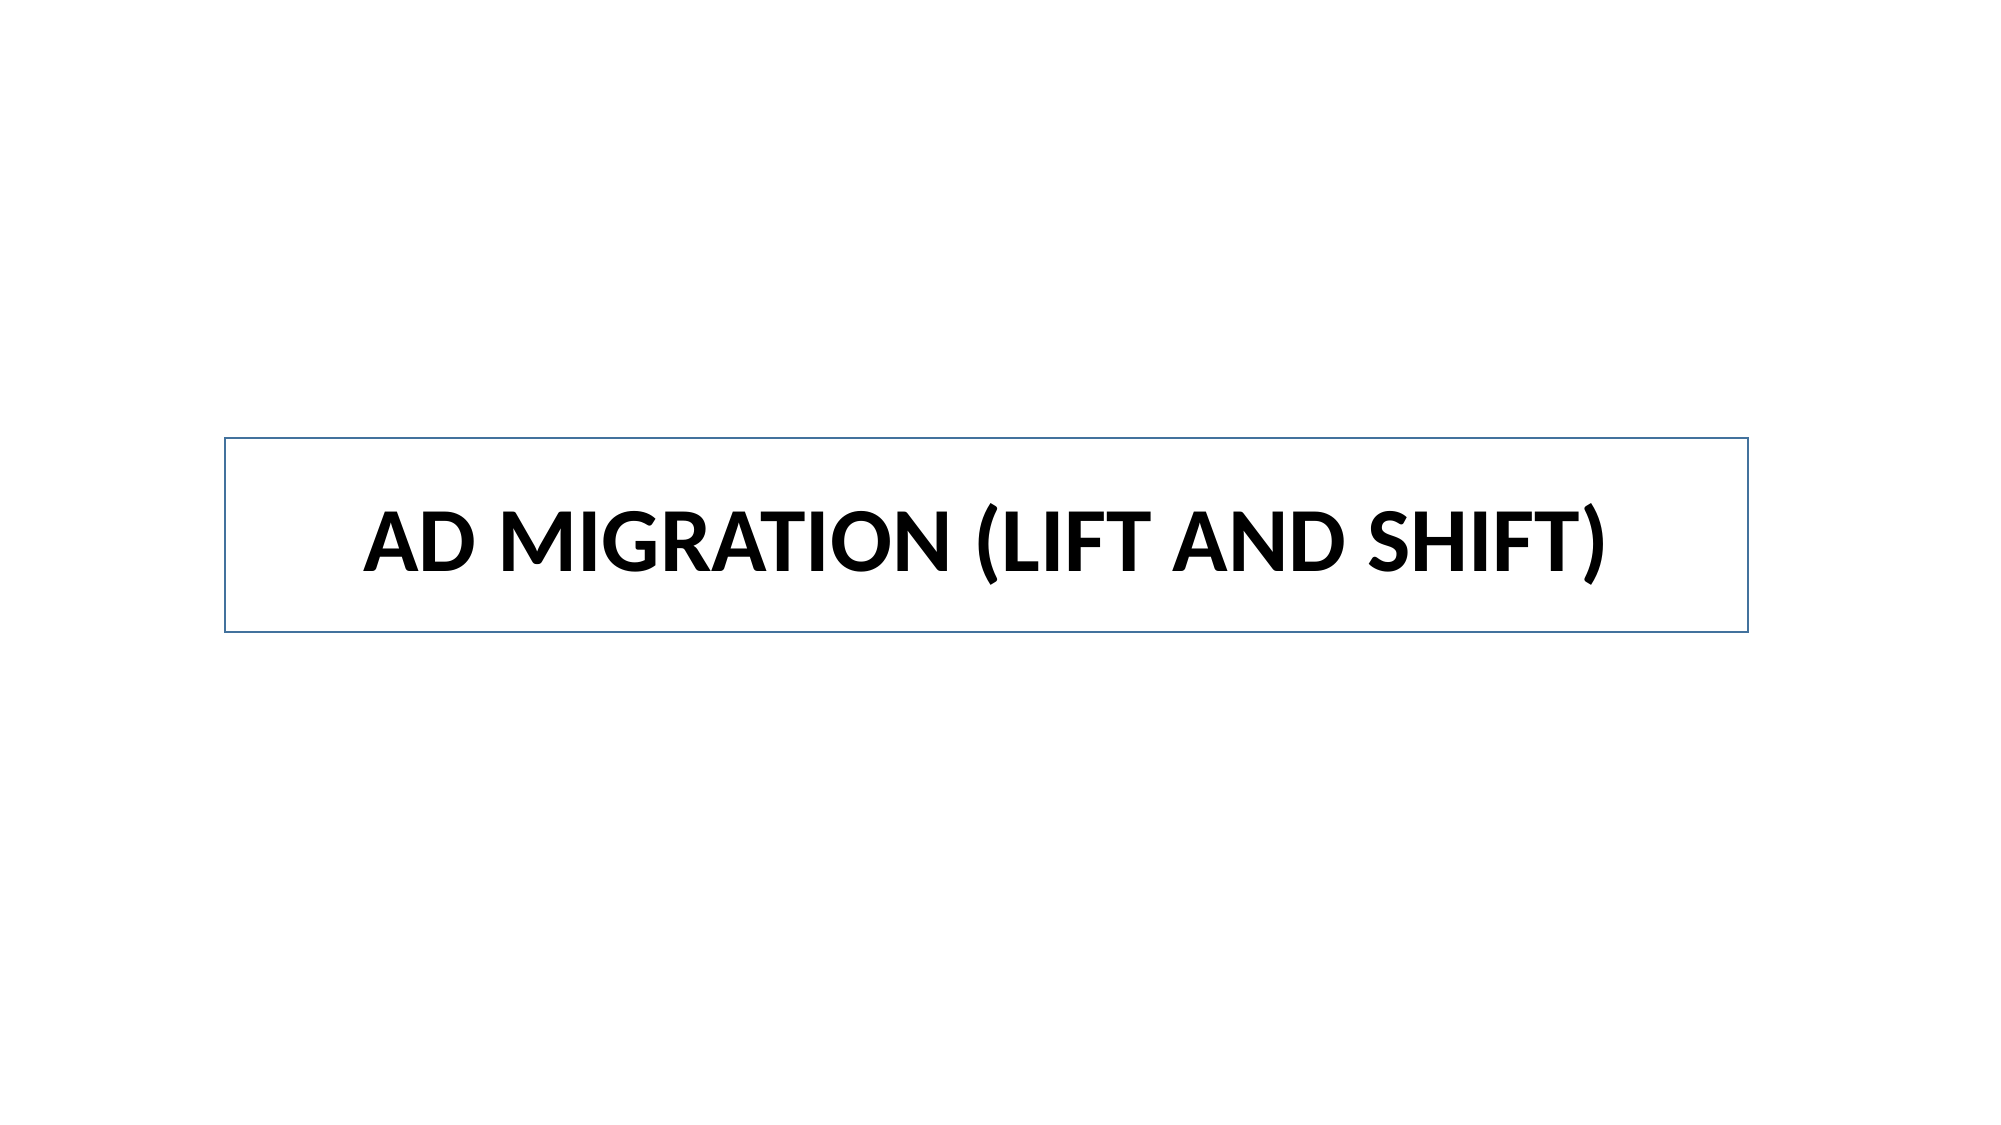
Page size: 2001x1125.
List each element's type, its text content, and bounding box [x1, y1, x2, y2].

text_box AD MIGRATION (LIFT AND SHIFT) [224, 437, 1749, 633]
